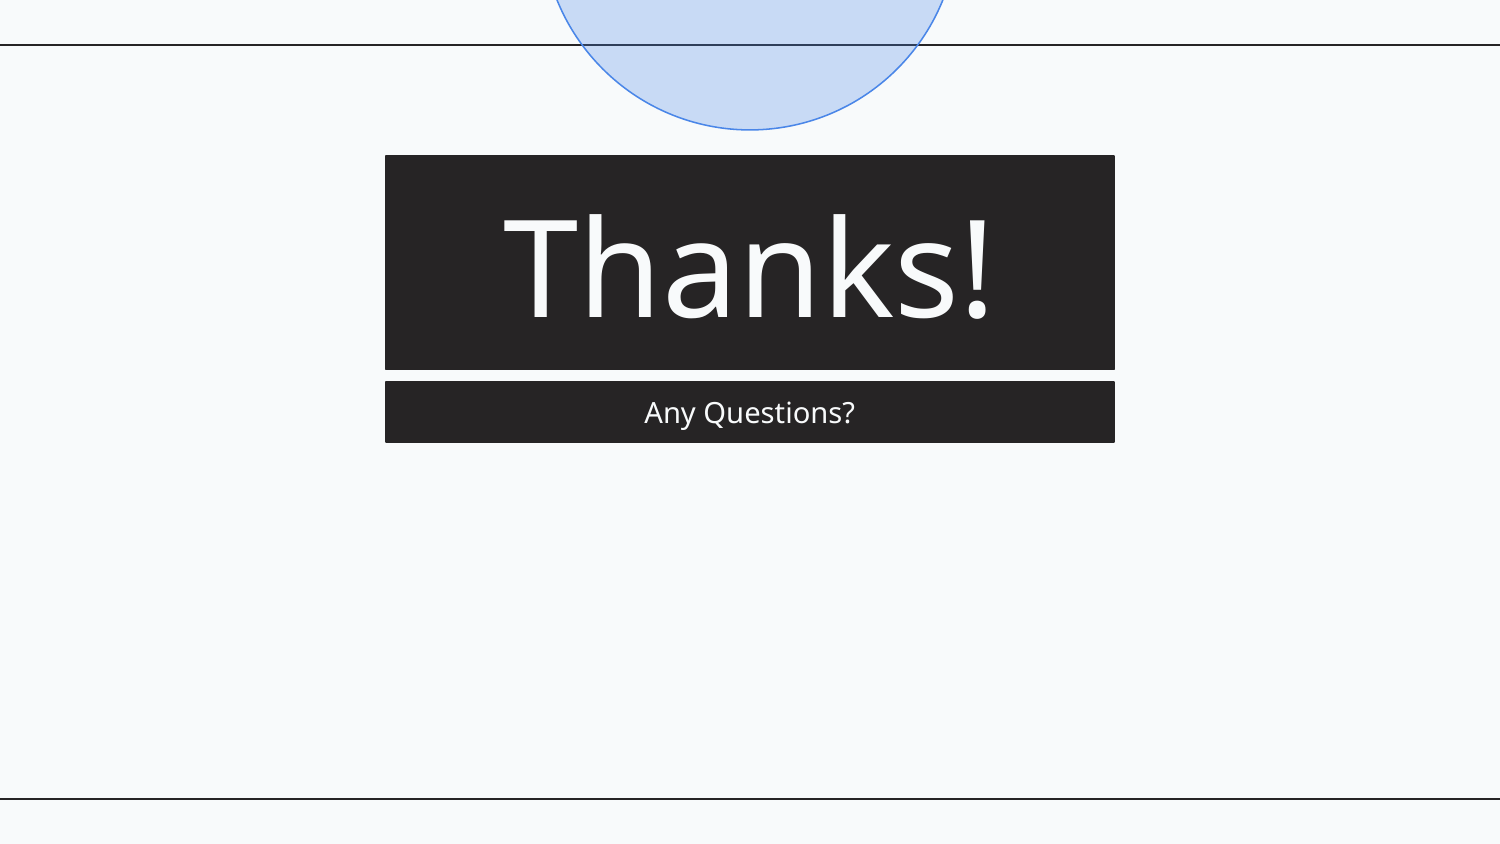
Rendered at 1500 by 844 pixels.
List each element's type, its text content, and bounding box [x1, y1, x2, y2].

title Thanks! [385, 155, 1115, 370]
subtitle Any Questions? [385, 381, 1115, 443]
